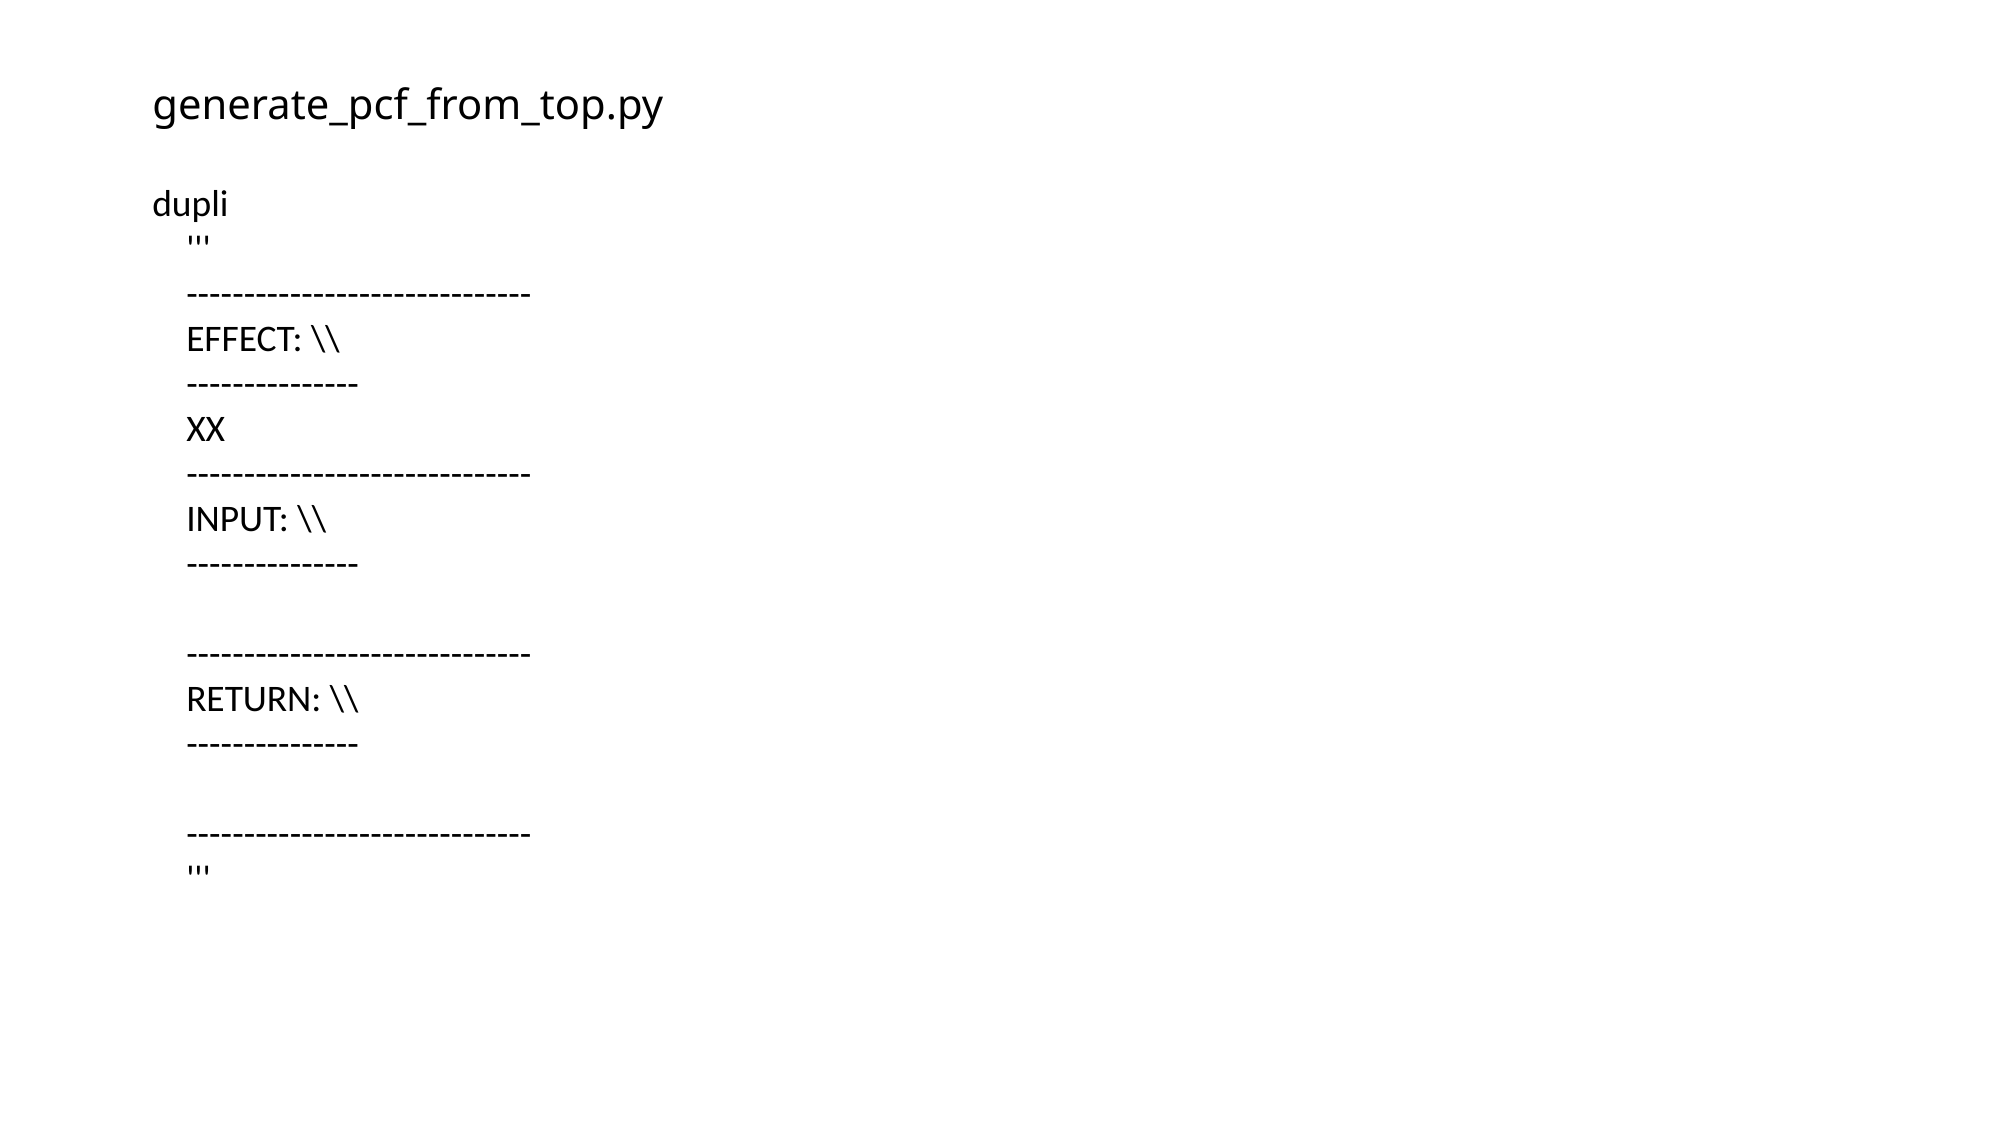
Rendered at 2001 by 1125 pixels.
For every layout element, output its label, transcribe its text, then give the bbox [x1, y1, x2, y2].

title generate_pcf_from_top.py [137, 59, 1863, 152]
text_box dupli ''' ------------------------------ EFFECT: \\ --------------- XX ------------------------------ INPUT: \\ --------------- ------------------------------ RETURN: \\ --------------- ------------------------------ ''' [137, 171, 1138, 907]
